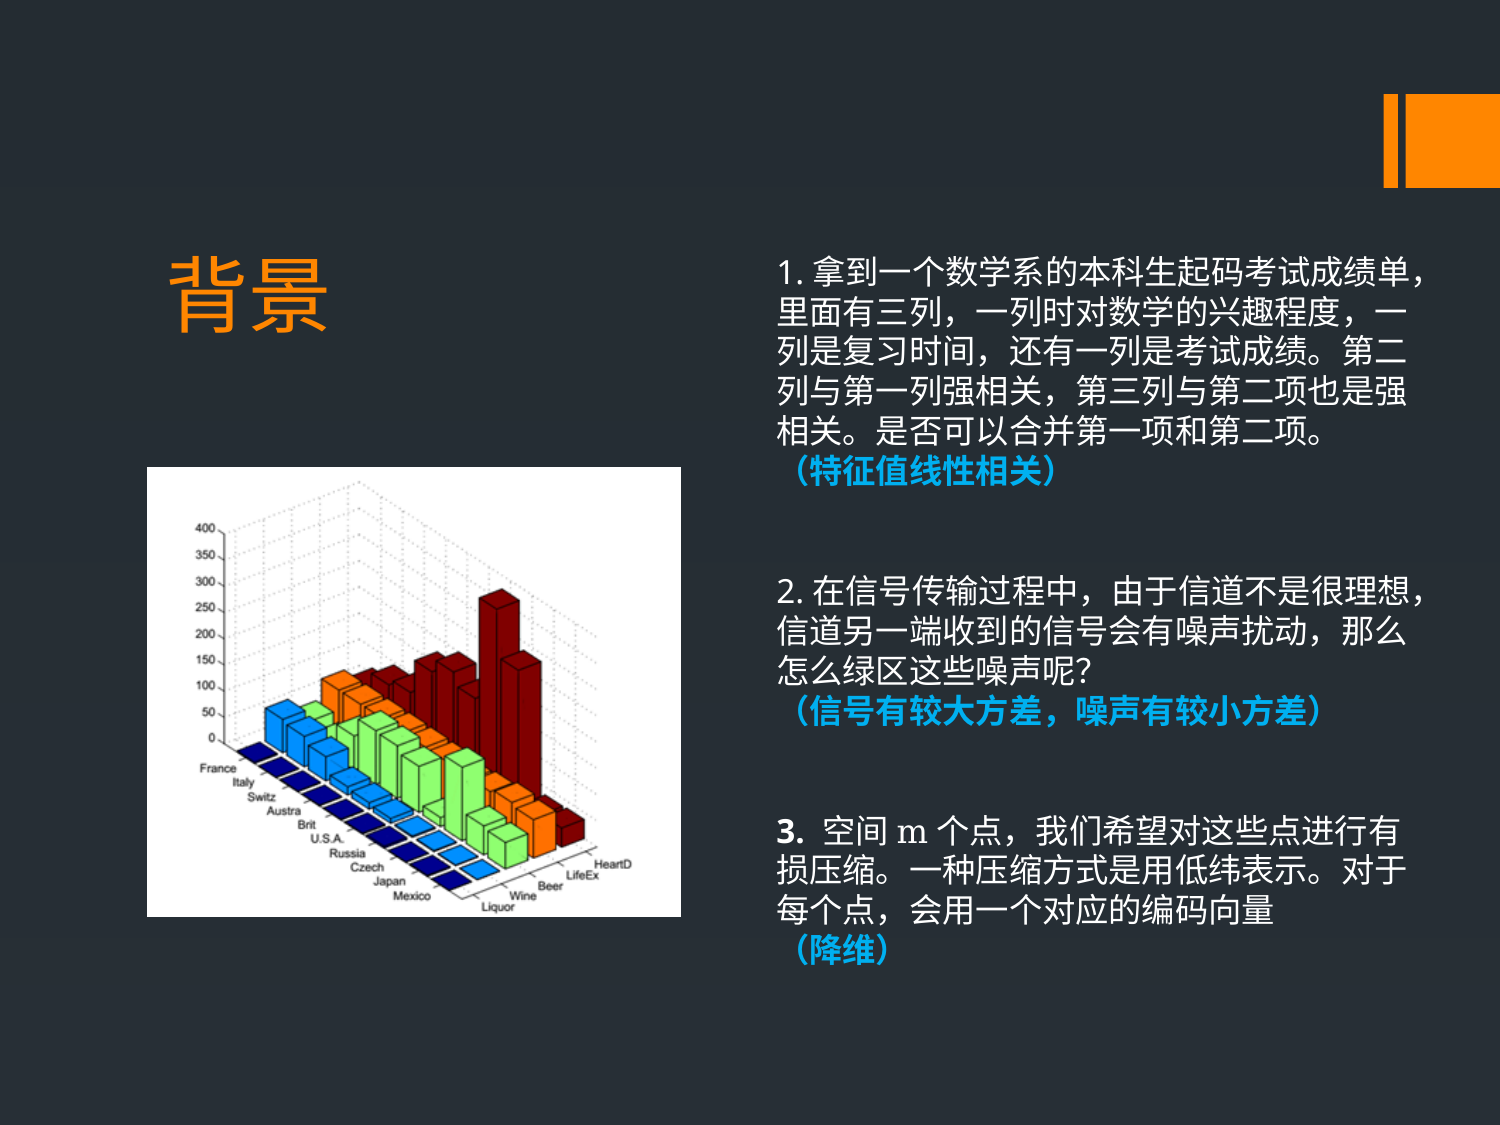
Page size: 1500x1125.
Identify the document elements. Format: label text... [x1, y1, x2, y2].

title 背景 [150, 160, 1350, 351]
picture [146, 467, 682, 918]
